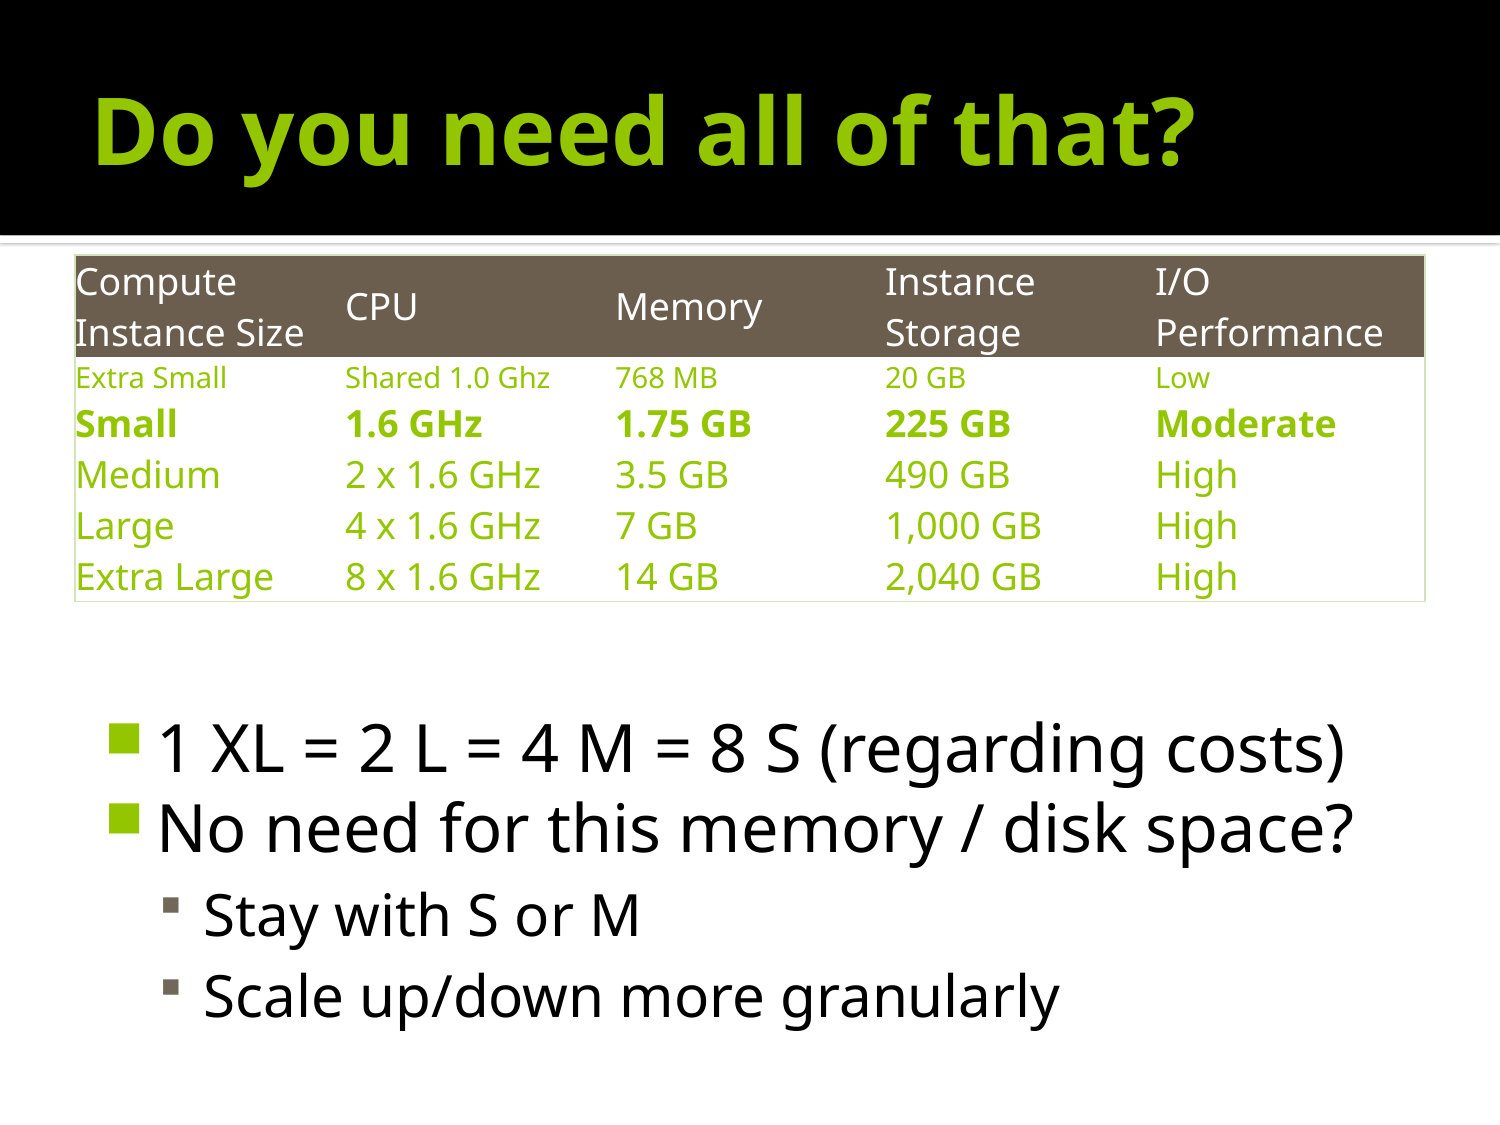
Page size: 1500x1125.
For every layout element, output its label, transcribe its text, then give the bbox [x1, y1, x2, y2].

table_cell 225 GB [885, 397, 1155, 448]
table_cell High [1155, 551, 1424, 601]
table_cell 1,000 GB [885, 499, 1155, 551]
table_cell 3.5 GB [615, 448, 885, 499]
table_header Compute Instance Size [76, 256, 345, 357]
table_cell Large [76, 499, 345, 551]
table_cell Extra Small [76, 357, 345, 397]
table_cell 4 x 1.6 GHz [345, 499, 615, 551]
list 1 XL = 2 L = 4 M = 8 S (regarding costs) No need for this memory / disk space? Stay with S or M Scale up/down more granularly [75, 602, 1425, 1050]
table_header CPU [345, 256, 615, 357]
table_cell 1.6 GHz [345, 397, 615, 448]
table_cell Shared 1.0 Ghz [345, 357, 615, 397]
table_cell High [1155, 499, 1424, 551]
table_cell 8 x 1.6 GHz [345, 551, 615, 601]
table_header I/O Performance [1155, 256, 1424, 357]
title Do you need all of that? [75, 25, 1425, 231]
table_cell Medium [76, 448, 345, 499]
table_cell High [1155, 448, 1424, 499]
table_cell 768 MB [615, 357, 885, 397]
table_cell Moderate [1155, 397, 1424, 448]
table_cell Extra Large [76, 551, 345, 601]
table_cell 1.75 GB [615, 397, 885, 448]
table_header Memory [615, 256, 885, 357]
table_header Instance Storage [885, 256, 1155, 357]
table_cell 490 GB [885, 448, 1155, 499]
table_cell Low [1155, 357, 1424, 397]
table_cell 2,040 GB [885, 551, 1155, 601]
table_cell Small [76, 397, 345, 448]
table_cell 20 GB [885, 357, 1155, 397]
table_cell 7 GB [615, 499, 885, 551]
table_cell 2 x 1.6 GHz [345, 448, 615, 499]
table_cell 14 GB [615, 551, 885, 601]
